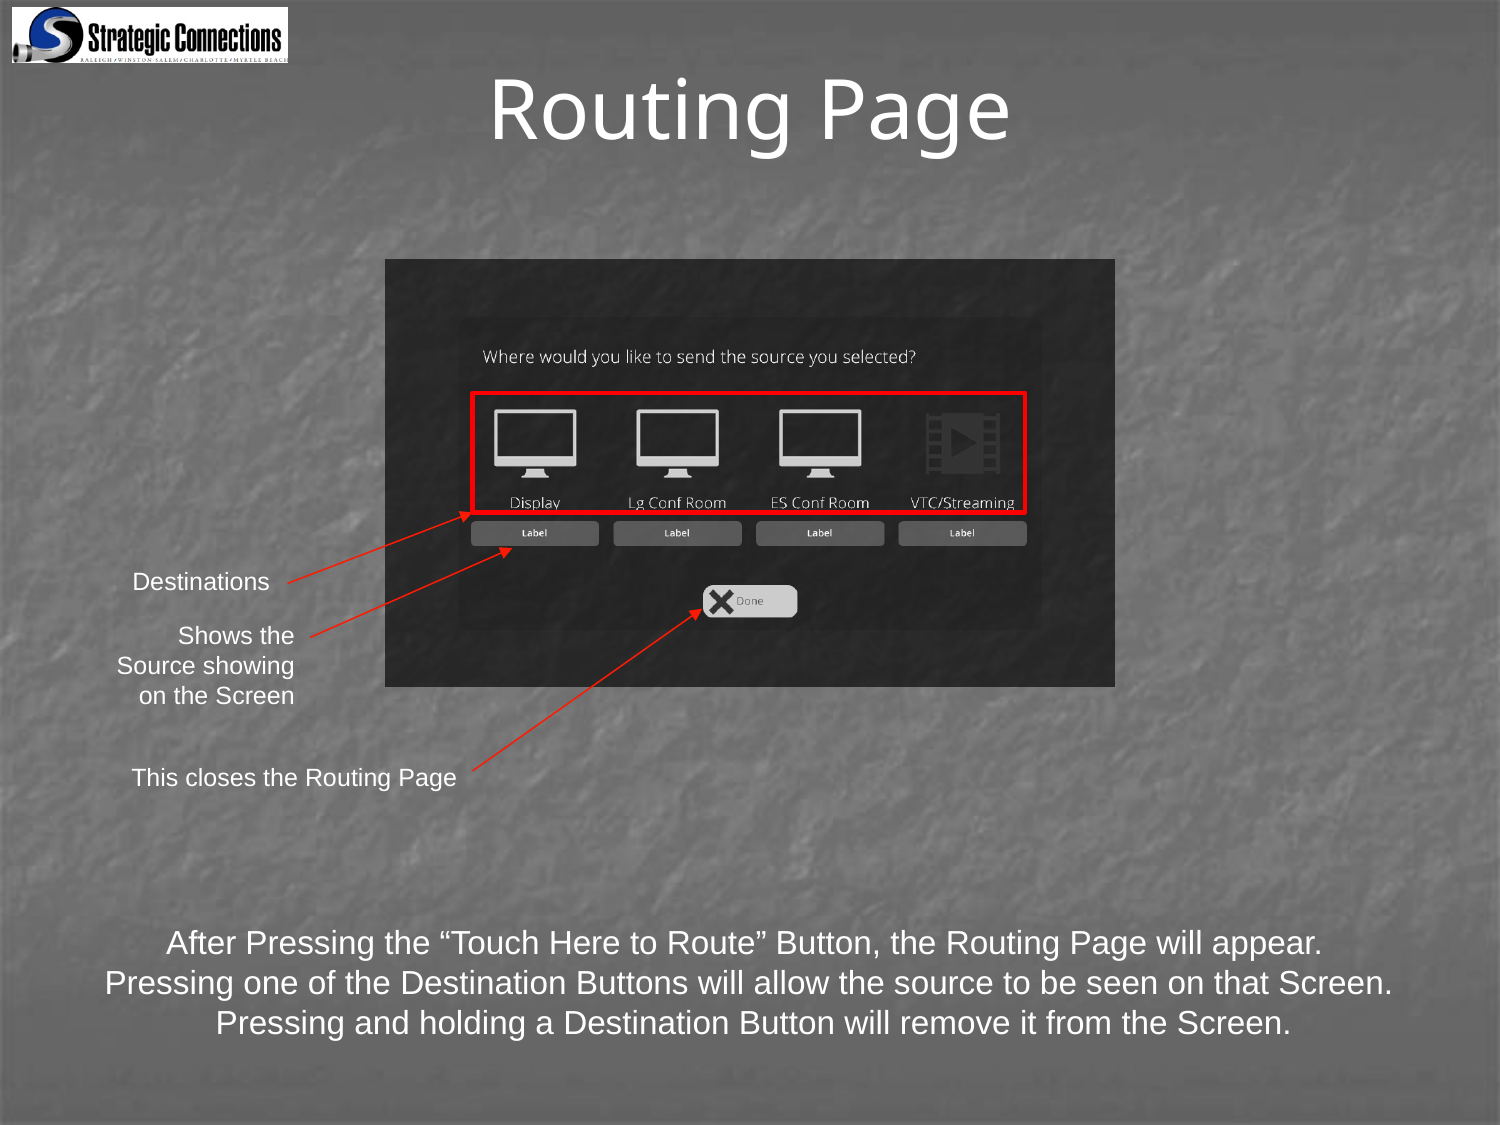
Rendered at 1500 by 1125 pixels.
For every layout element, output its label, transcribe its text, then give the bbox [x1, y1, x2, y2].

text_box This closes the Routing Page [37, 754, 473, 800]
text_box After Pressing the “Touch Here to Route” Button, the Routing Page will appear. Pressing one of the Destination Buttons will allow the source to be seen on that Screen. Pressing and holding a Destination Button will remove it from the Screen. [87, 913, 1413, 1049]
text_box Shows the Source showing on the Screen [97, 612, 310, 718]
title Routing Page [74, 37, 1426, 176]
text_box Destinations [72, 558, 285, 603]
picture [12, 7, 288, 63]
picture [385, 259, 1115, 687]
